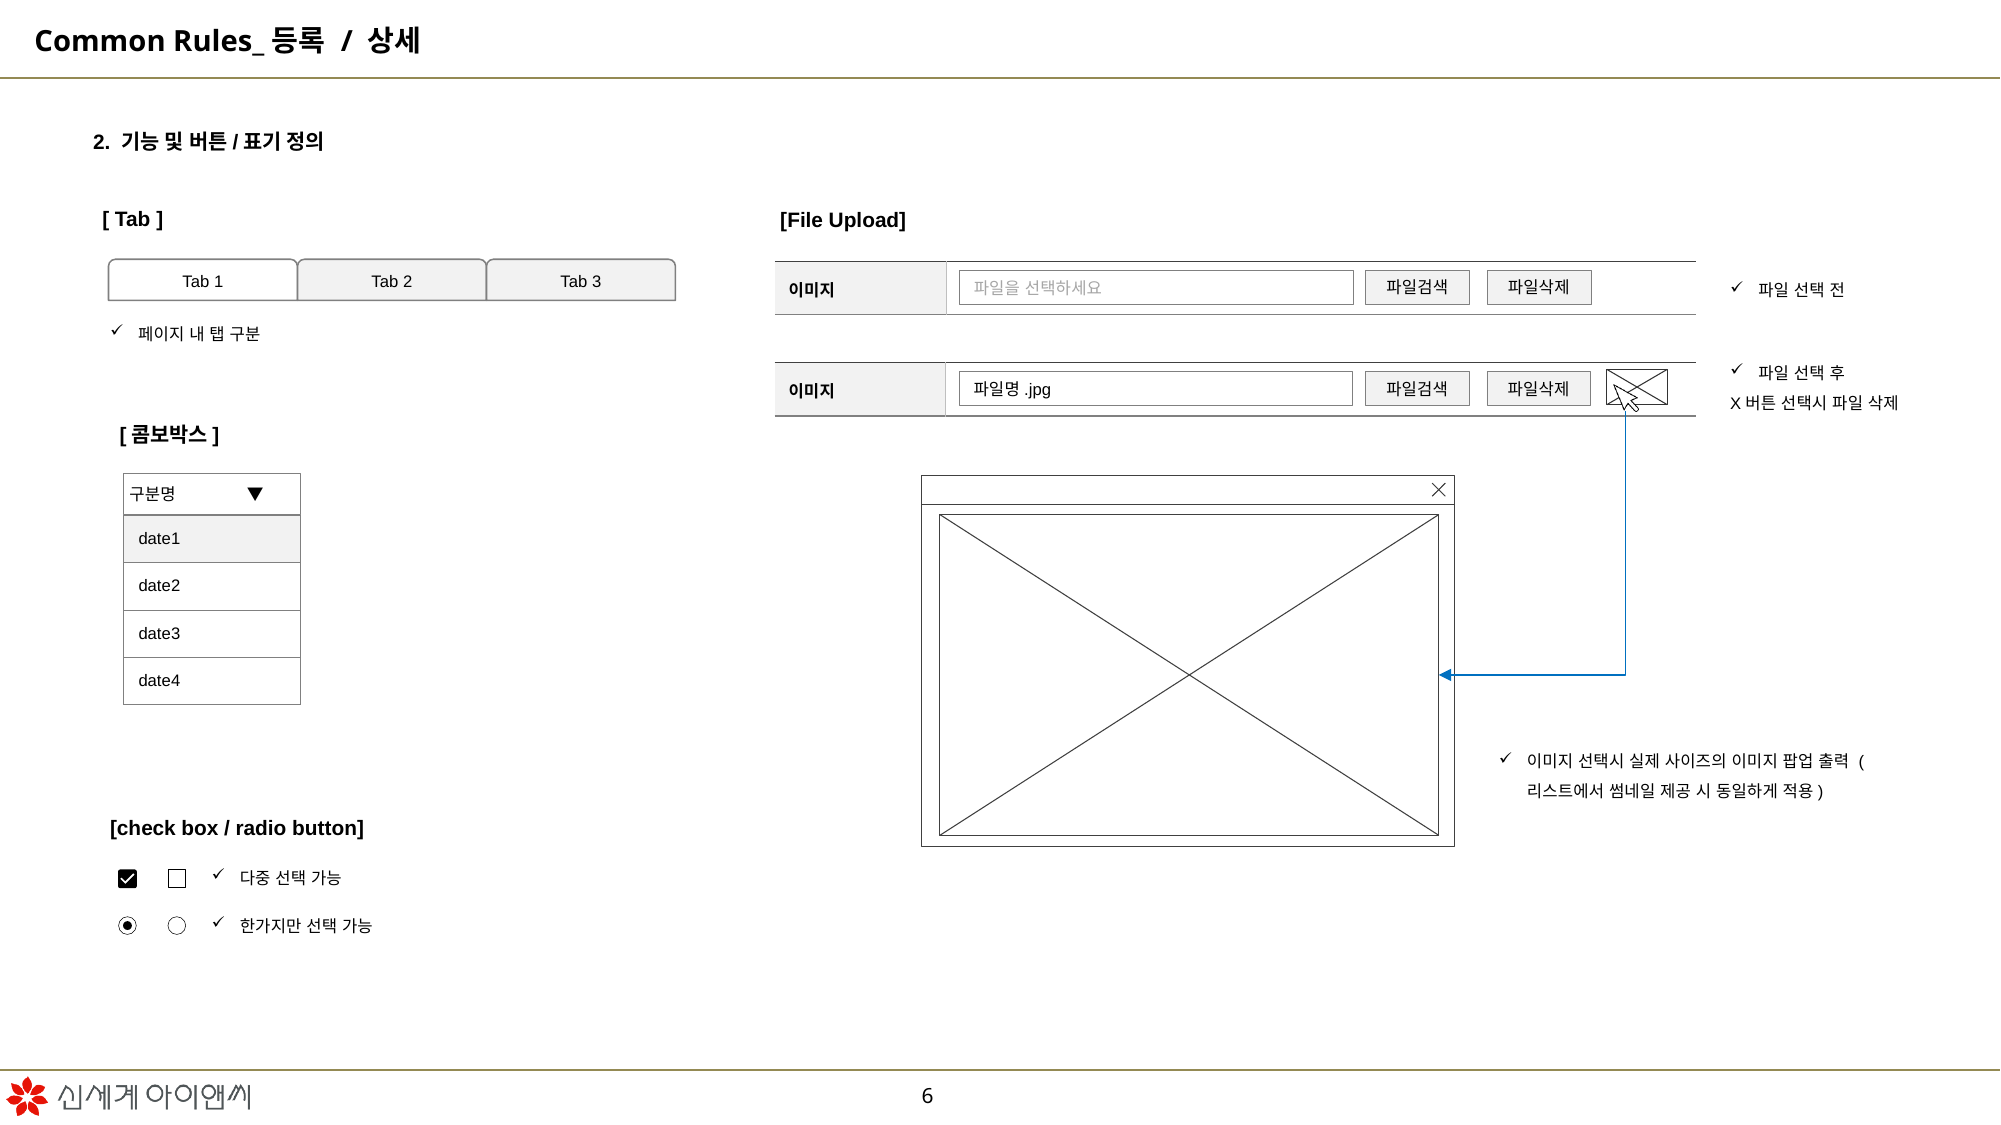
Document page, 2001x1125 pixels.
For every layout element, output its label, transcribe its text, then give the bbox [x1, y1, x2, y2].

text_box 파일검색 [1365, 371, 1470, 406]
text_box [109, 807, 469, 945]
text_box 페이지 내 탭 구분 [110, 317, 299, 353]
table_cell date3 [124, 611, 300, 657]
text_box [File Upload] [765, 198, 927, 239]
text_box 파일검색 [1365, 269, 1470, 305]
text_box 파일명.jpg [958, 371, 1353, 406]
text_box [921, 474, 1455, 847]
text_box [ Tab ] [102, 198, 207, 240]
picture [6, 1076, 250, 1116]
text_box 파일 선택 후 X버튼 선택시 파일 삭제 [1730, 346, 1984, 424]
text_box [108, 258, 676, 301]
title Common Rules_등록 / 상세 [19, 0, 1981, 79]
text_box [1400, 449, 1665, 637]
text_box 2. 기능 및 버튼/표기 정의 [79, 121, 375, 161]
text_box 구분명 ▼ [121, 471, 303, 517]
table_header [947, 262, 1696, 314]
table_header 이미지 [775, 262, 946, 314]
text_box 파일삭제 [1486, 269, 1592, 305]
table_cell date4 [124, 658, 300, 704]
table_header [946, 363, 1696, 415]
text_box 파일 선택 전 [1730, 263, 1984, 316]
text_box 이미지 선택시 실제 사이즈의 이미지 팝업 출력 (리스트에서 썸네일 제공 시 동일하게 적용) [1498, 734, 1886, 820]
table_header date1 [124, 517, 300, 562]
text_box 파일삭제 [1486, 371, 1591, 406]
table_cell date2 [124, 563, 300, 610]
picture [1613, 384, 1639, 412]
table_header 이미지 [775, 363, 945, 415]
text_box [콤보박스] [119, 414, 478, 450]
text_box 파일을 선택하세요 [958, 269, 1354, 305]
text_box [1606, 369, 1668, 405]
